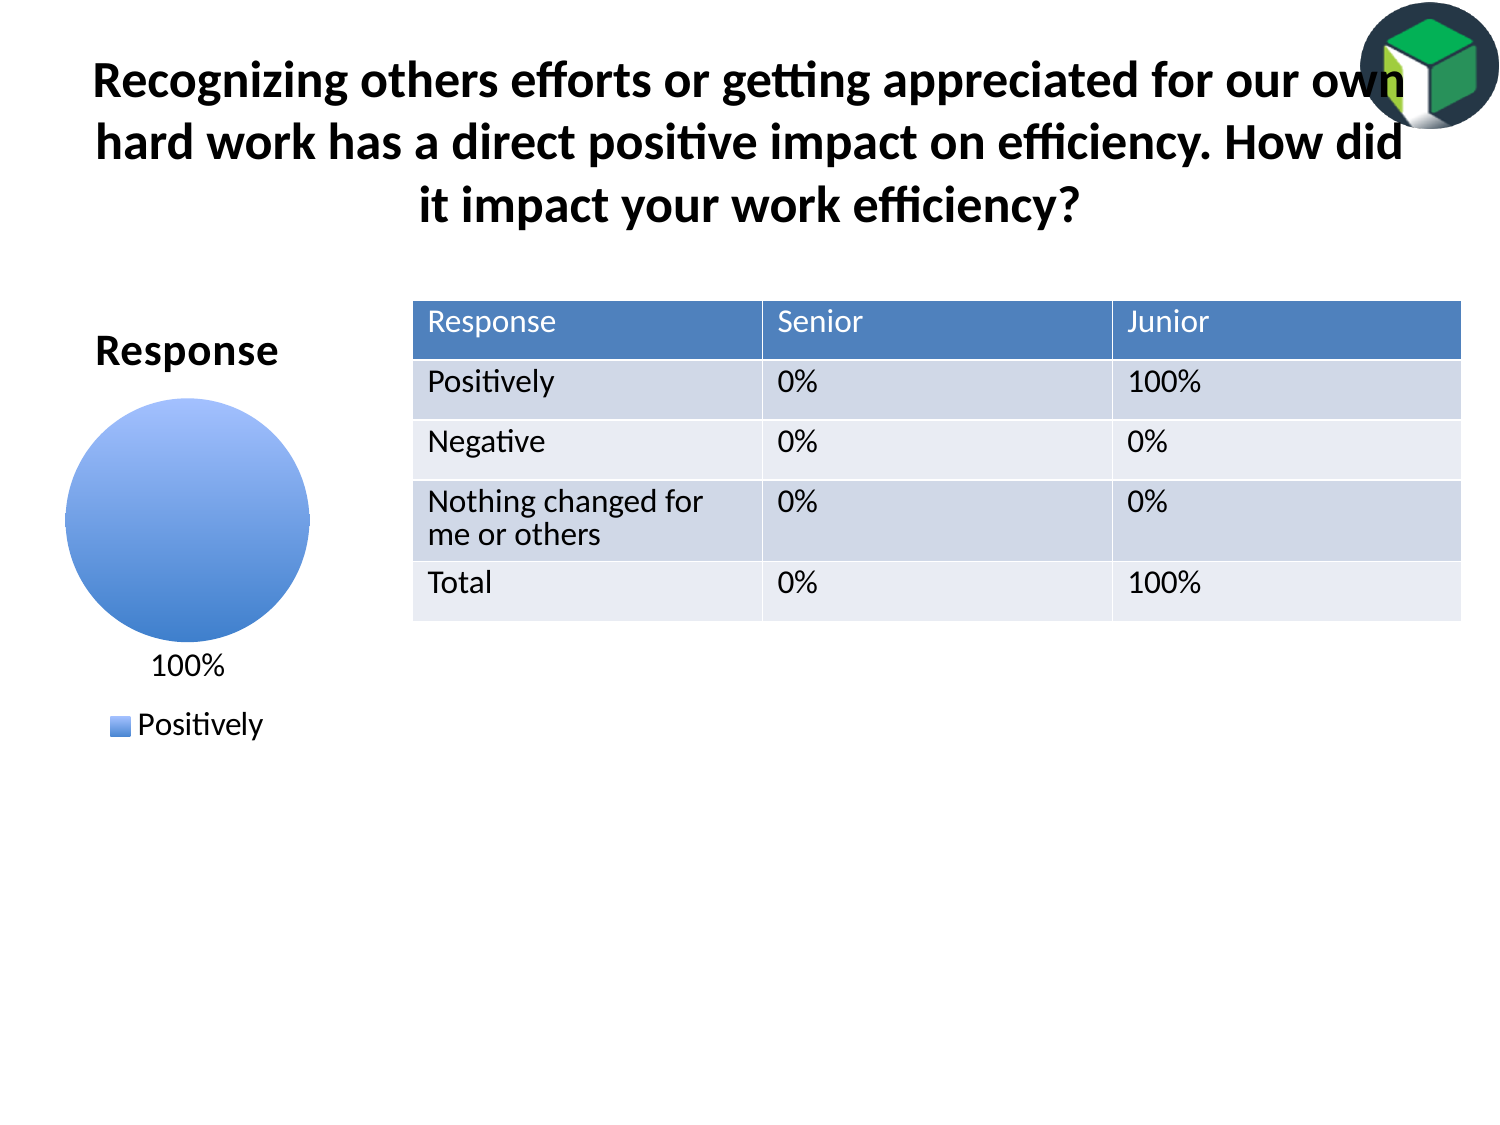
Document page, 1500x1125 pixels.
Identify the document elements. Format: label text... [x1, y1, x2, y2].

table_header Junior [1113, 301, 1461, 359]
chart [0, 299, 413, 751]
table_cell 0% [763, 481, 1112, 561]
table_cell Positively [416, 361, 762, 419]
table_cell 0% [763, 421, 1112, 479]
table_cell Negative [416, 421, 762, 479]
table_cell 100% [1113, 361, 1461, 419]
table_cell Total [416, 562, 762, 621]
table_cell 0% [1113, 481, 1461, 561]
table_header Senior [763, 301, 1112, 359]
picture [1360, 2, 1499, 130]
table_cell Nothing changed for me or others [416, 481, 762, 561]
table_cell 100% [1113, 562, 1461, 621]
title Recognizing others efforts or getting appreciated for our own hard work has a direct positive impact on efficiency. How did it impact your work efficiency? [75, 45, 1425, 233]
table_cell 0% [1113, 421, 1461, 479]
table_header Response [414, 301, 762, 359]
table_cell 0% [763, 361, 1112, 419]
table_cell 0% [763, 562, 1112, 621]
